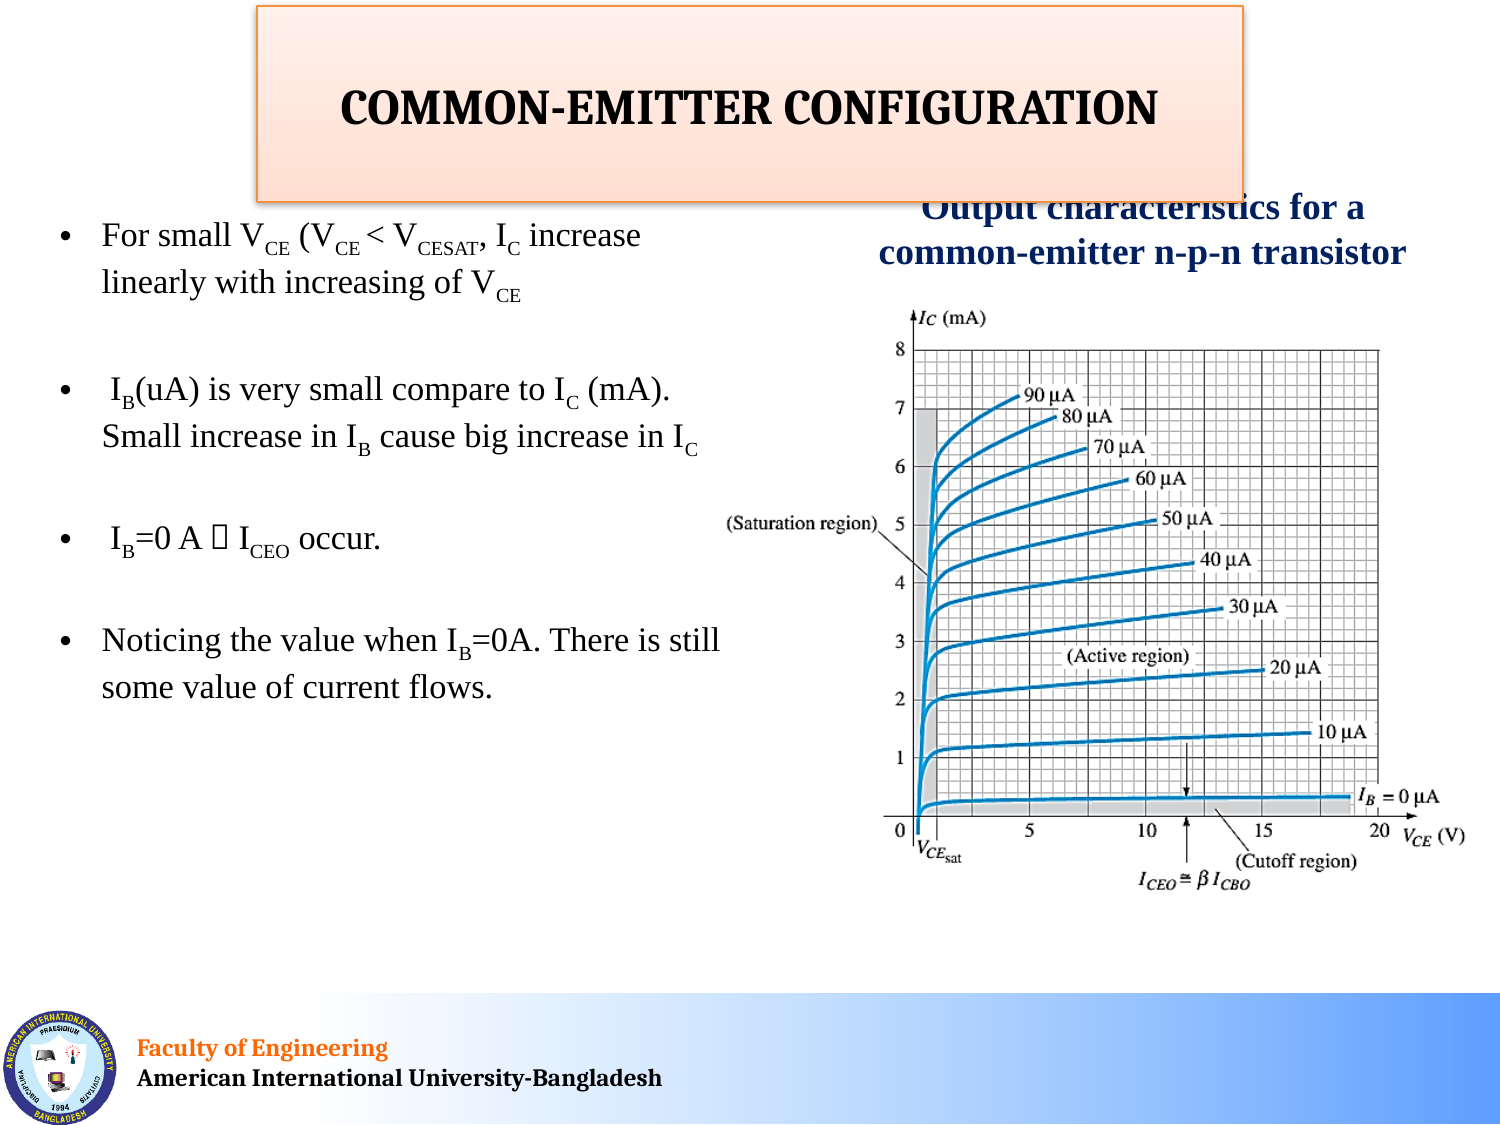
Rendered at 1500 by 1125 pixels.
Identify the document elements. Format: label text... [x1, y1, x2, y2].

picture [0, 1007, 119, 1125]
picture [717, 297, 1477, 898]
list For small VCE (VCE < VCESAT, IC increase linearly with increasing of VCE IB(uA) is very small compare to IC (mA). Small increase in IB cause big increase in IC IB=0 A  ICEO occur. Noticing the value when IB=0A. There is still some value of current flows. [44, 204, 766, 668]
text_box Output characteristics for a common-emitter n-p-n transistor [830, 174, 1456, 280]
title COMMON-EMITTER CONFIGURATION [256, 5, 1244, 203]
